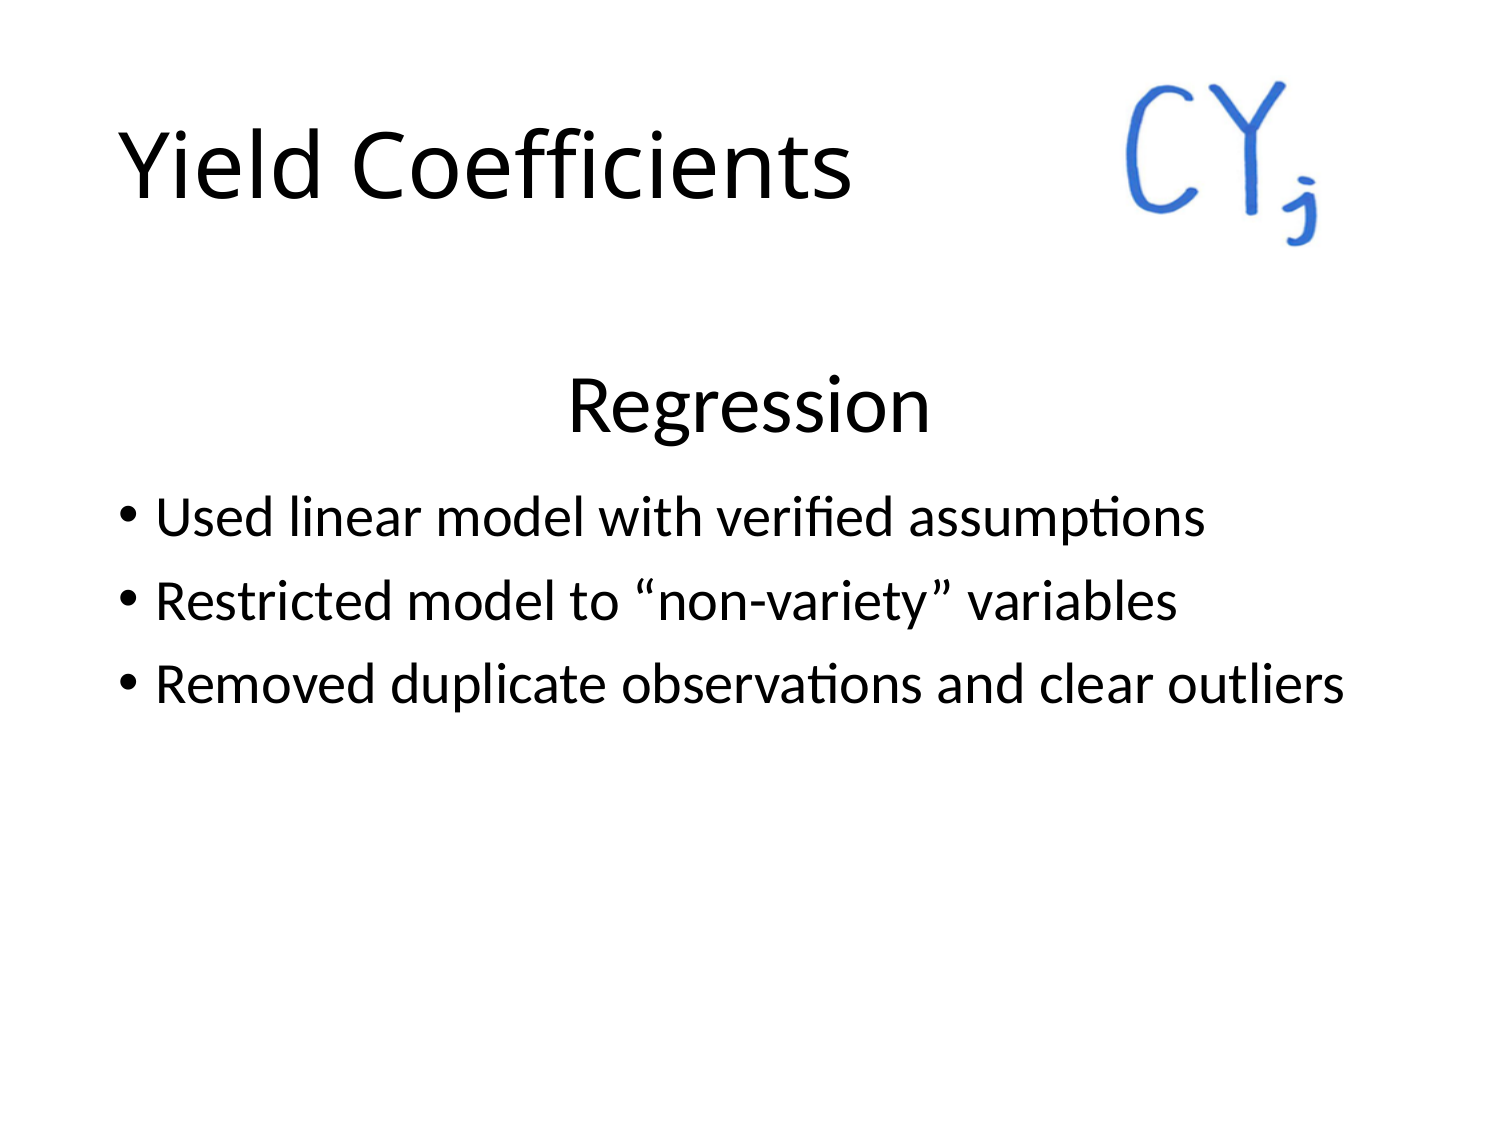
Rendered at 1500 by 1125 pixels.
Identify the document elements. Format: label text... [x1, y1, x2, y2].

title Yield Coefficients [103, 59, 1397, 278]
list Used linear model with verified assumptions Restricted model to “non-variety” variables Removed duplicate observations and clear outliers [103, 478, 1397, 1001]
picture [1118, 75, 1331, 262]
text_box Regression [552, 341, 948, 457]
